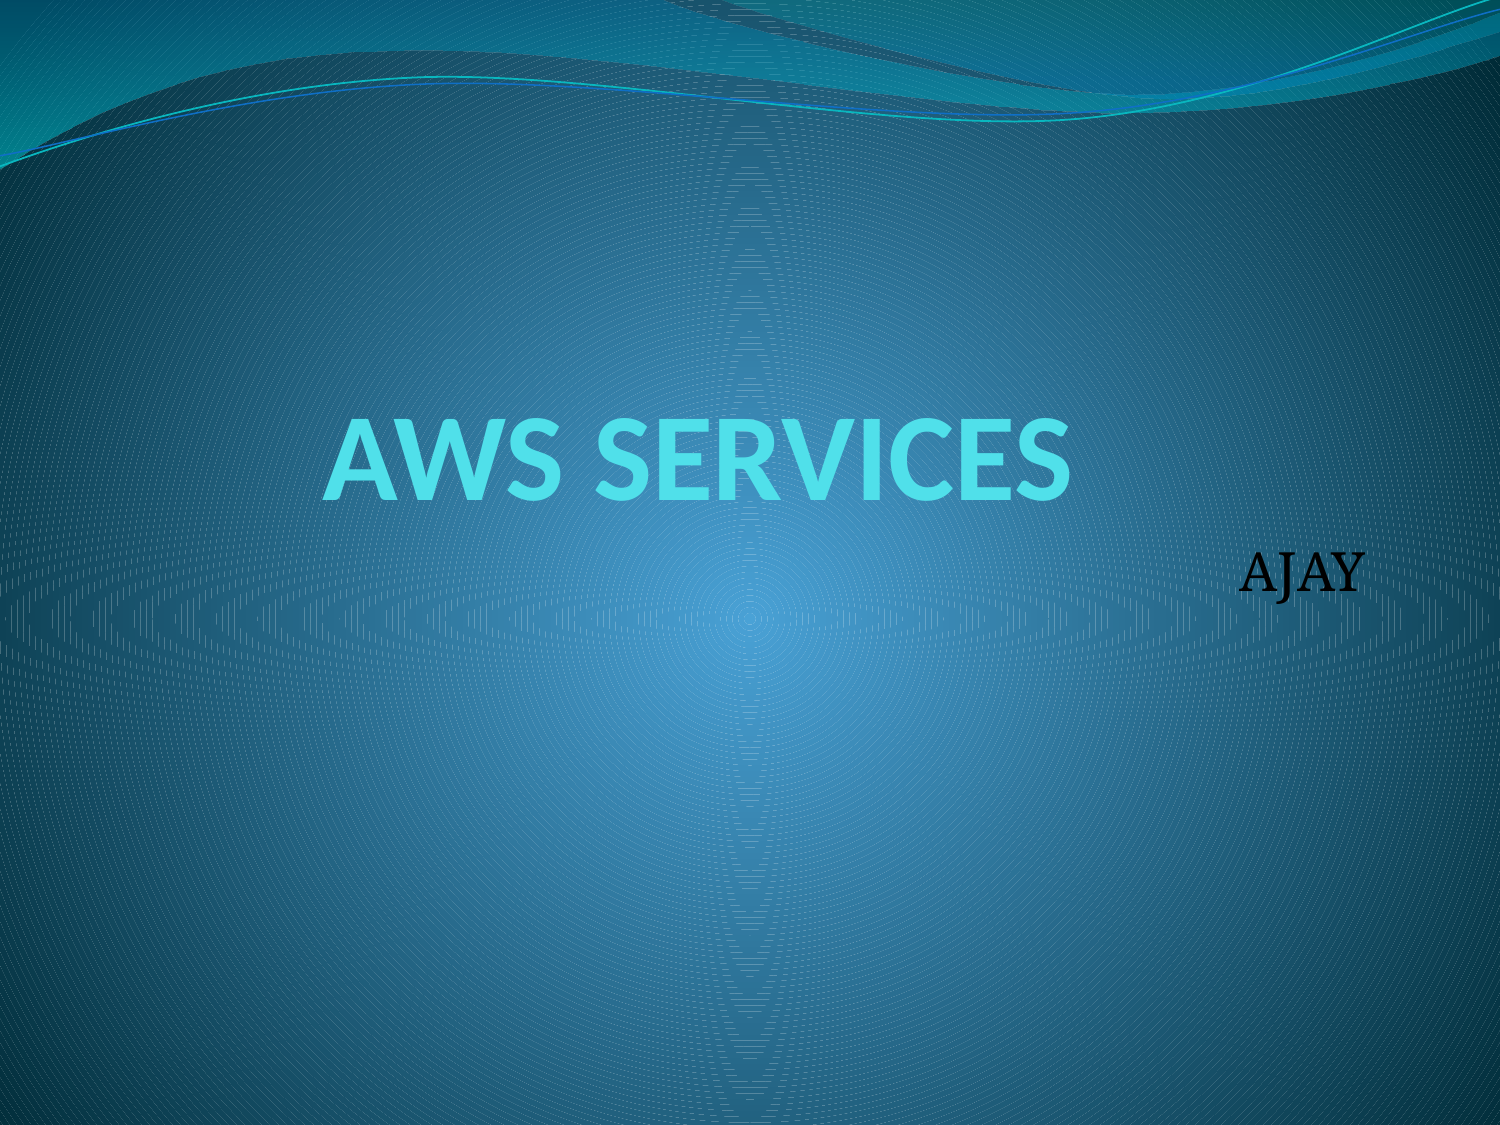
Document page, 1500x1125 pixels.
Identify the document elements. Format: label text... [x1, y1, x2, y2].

title AWS SERVICES [87, 224, 1376, 525]
subtitle AJAY [87, 529, 1376, 818]
